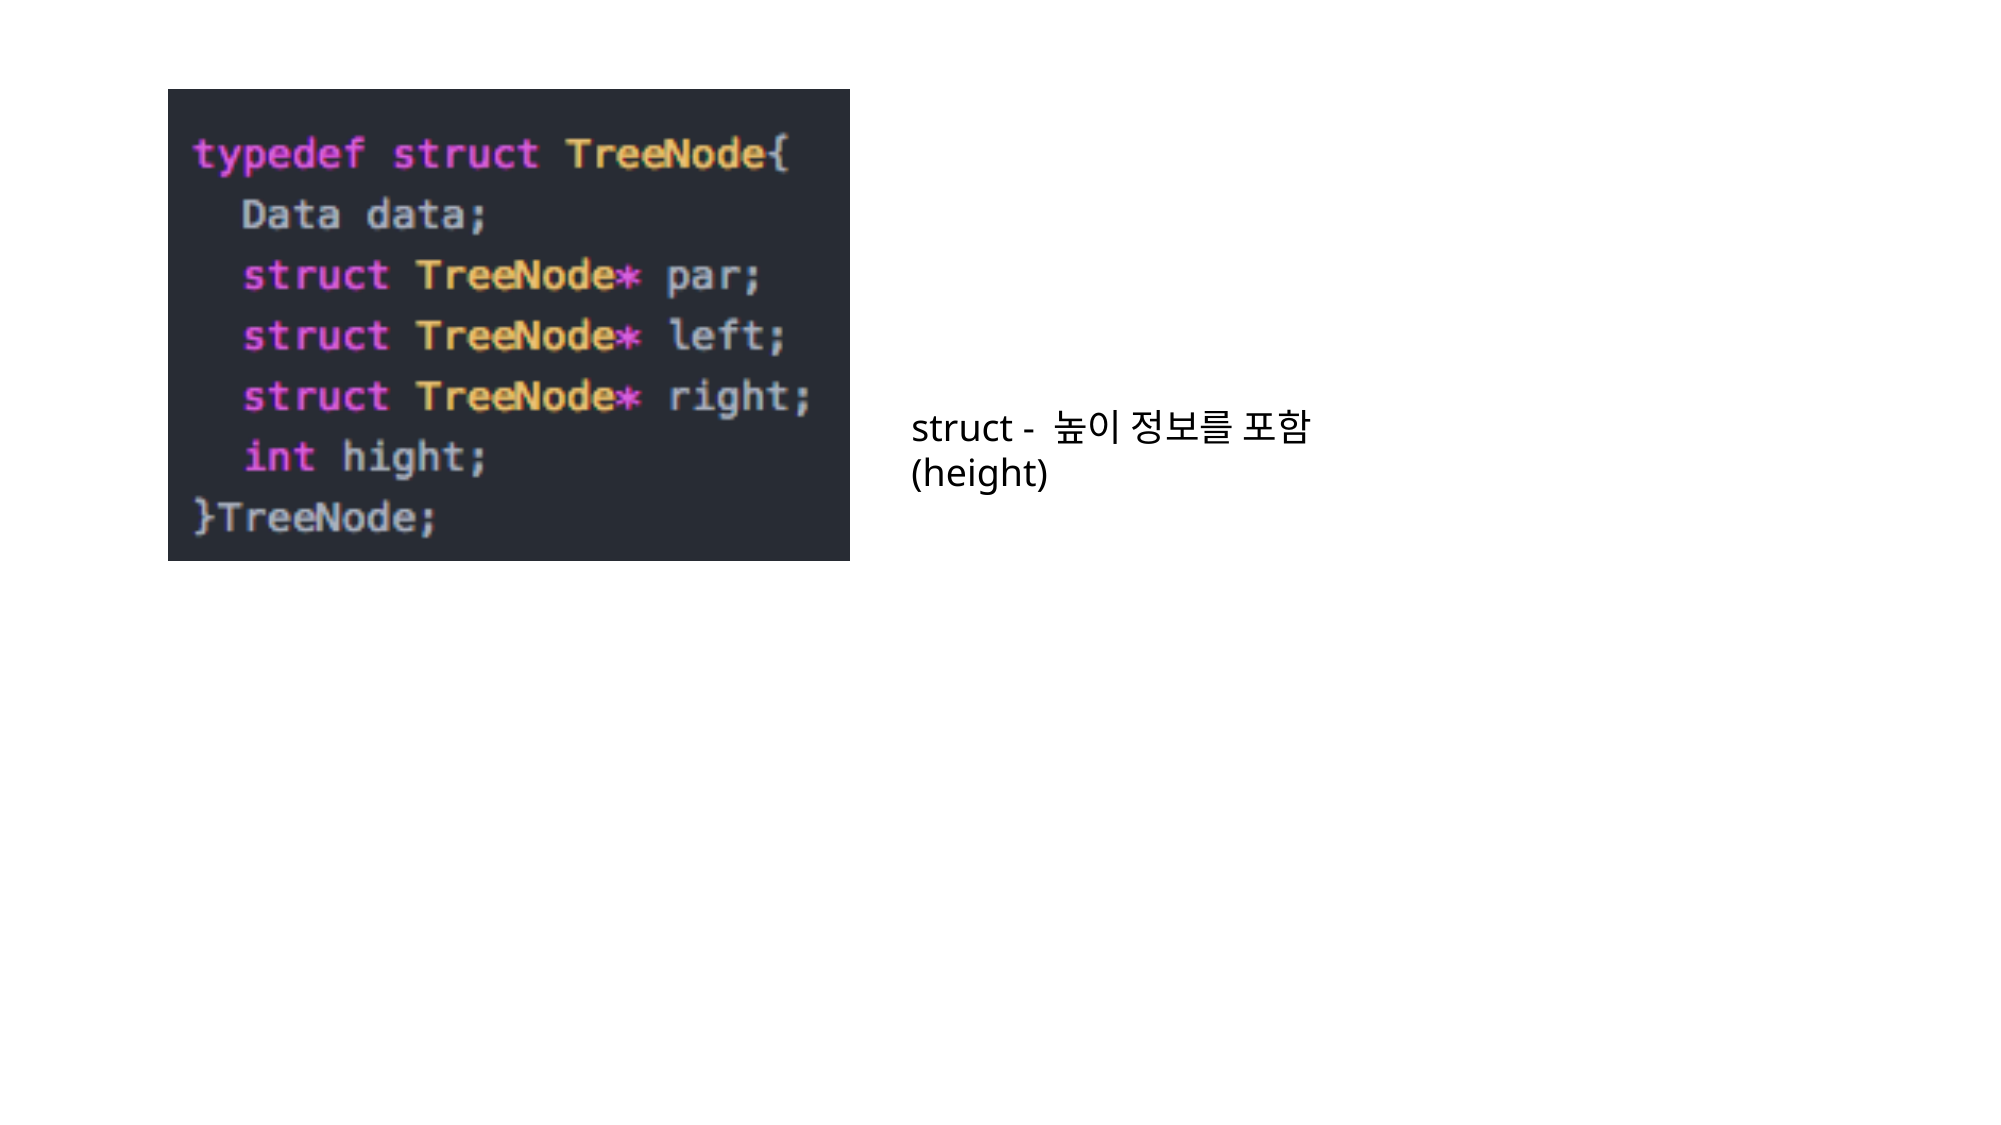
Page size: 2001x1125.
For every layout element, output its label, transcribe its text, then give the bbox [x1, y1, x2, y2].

text_box struct - 높이 정보를 포함(height) [896, 396, 1458, 502]
picture [168, 89, 850, 561]
